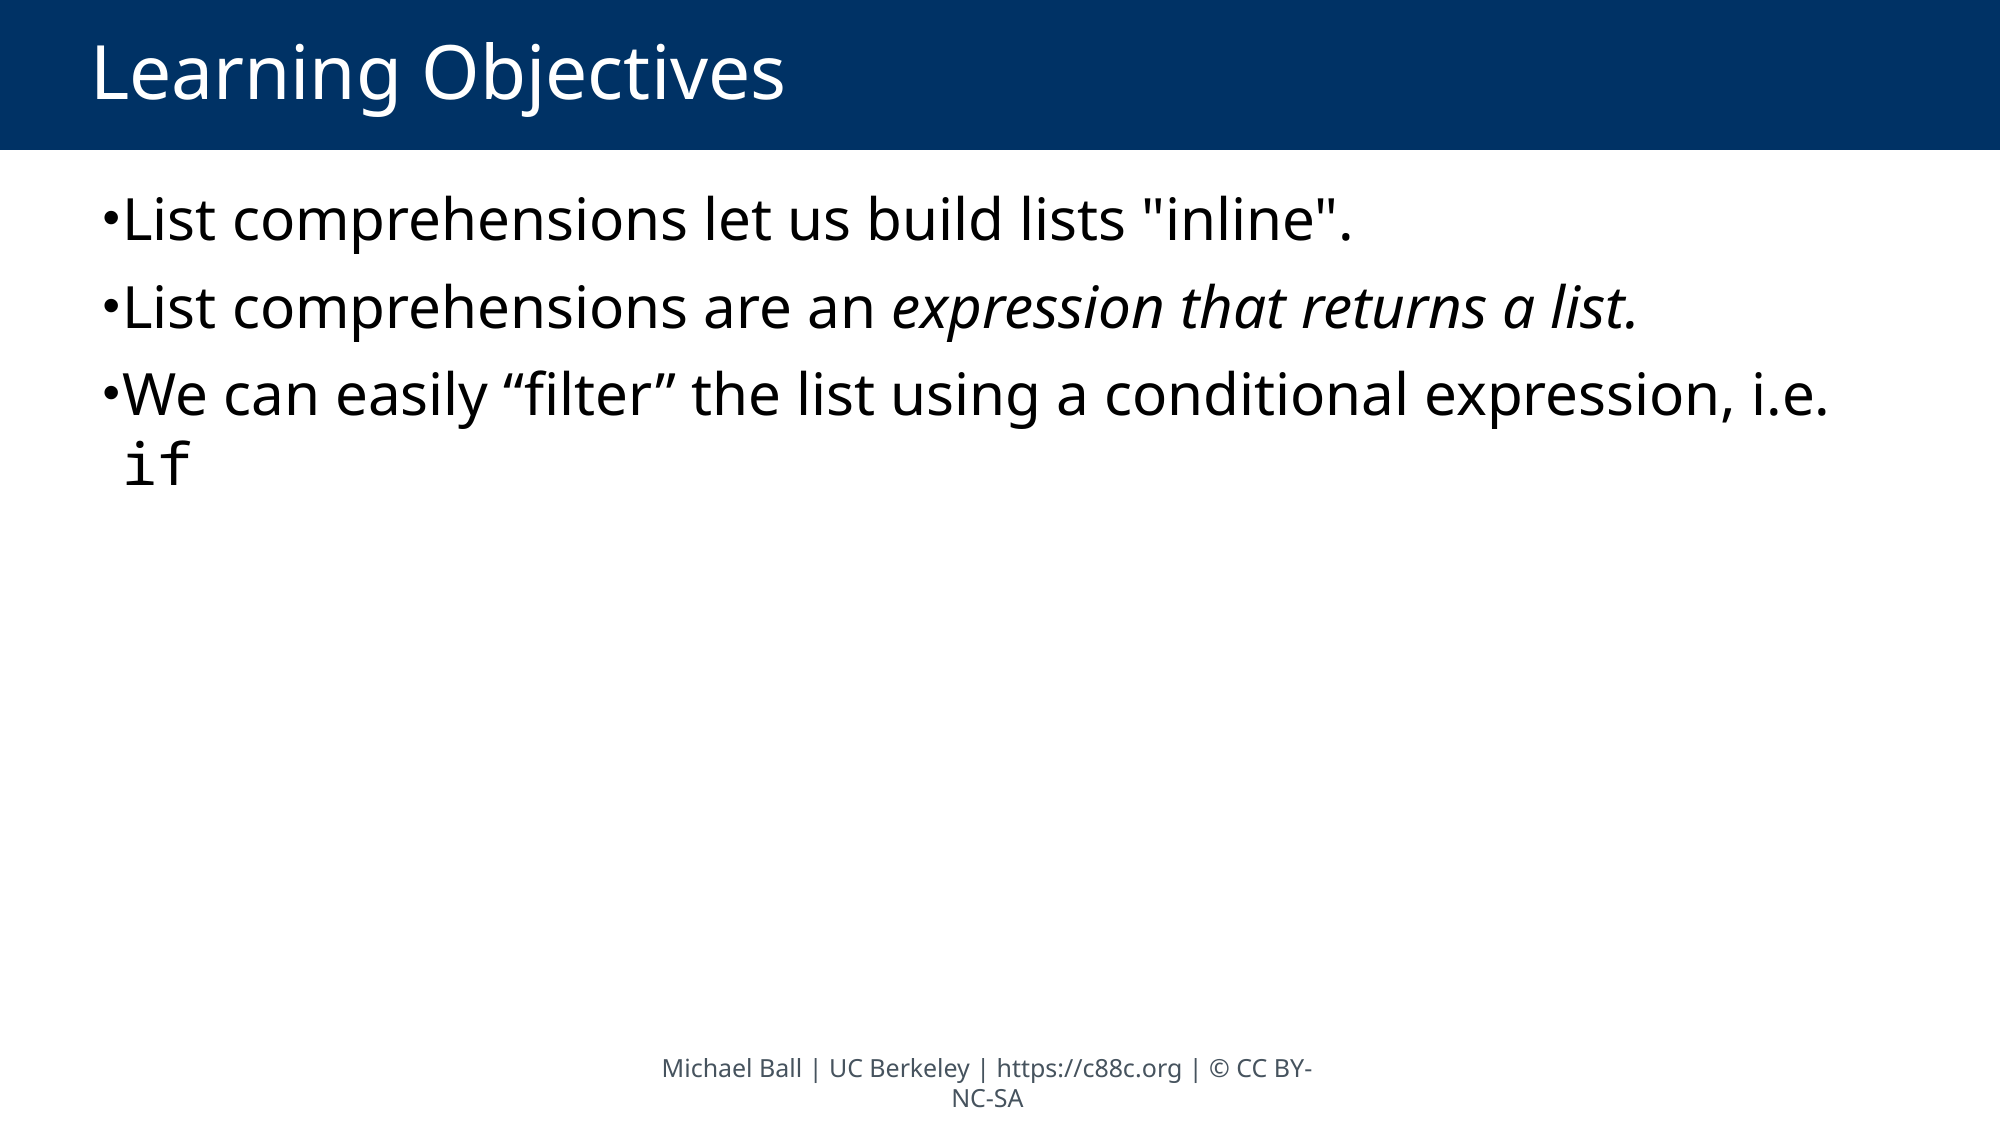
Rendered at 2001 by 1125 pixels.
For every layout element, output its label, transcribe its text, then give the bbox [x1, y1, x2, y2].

list List comprehensions let us build lists "inline". List comprehensions are an expression that returns a list. We can easily “filter” the list using a conditional expression, i.e. if [87, 174, 1928, 1038]
text_box Michael Ball | UC Berkeley | https://c88c.org | © CC BY-NC-SA [637, 1052, 1338, 1113]
title Learning Objectives [0, 0, 2000, 152]
